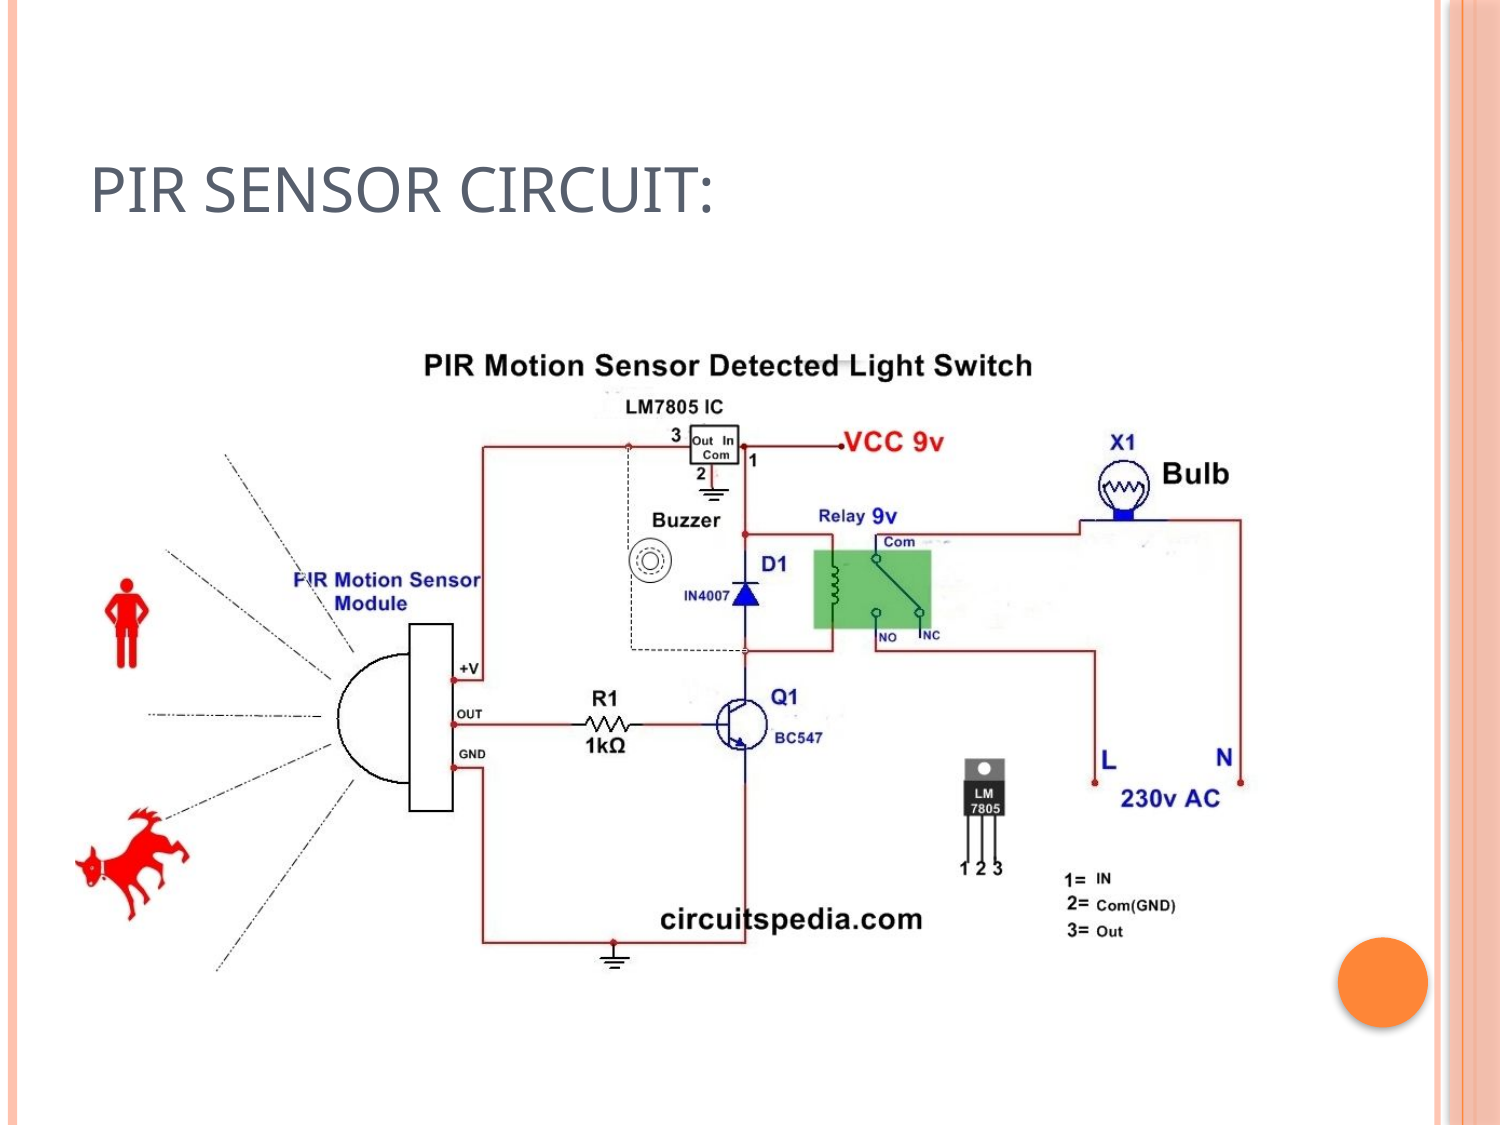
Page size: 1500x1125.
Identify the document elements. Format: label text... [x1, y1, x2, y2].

title PIR Sensor Circuit: [75, 45, 1300, 233]
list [74, 340, 1301, 984]
